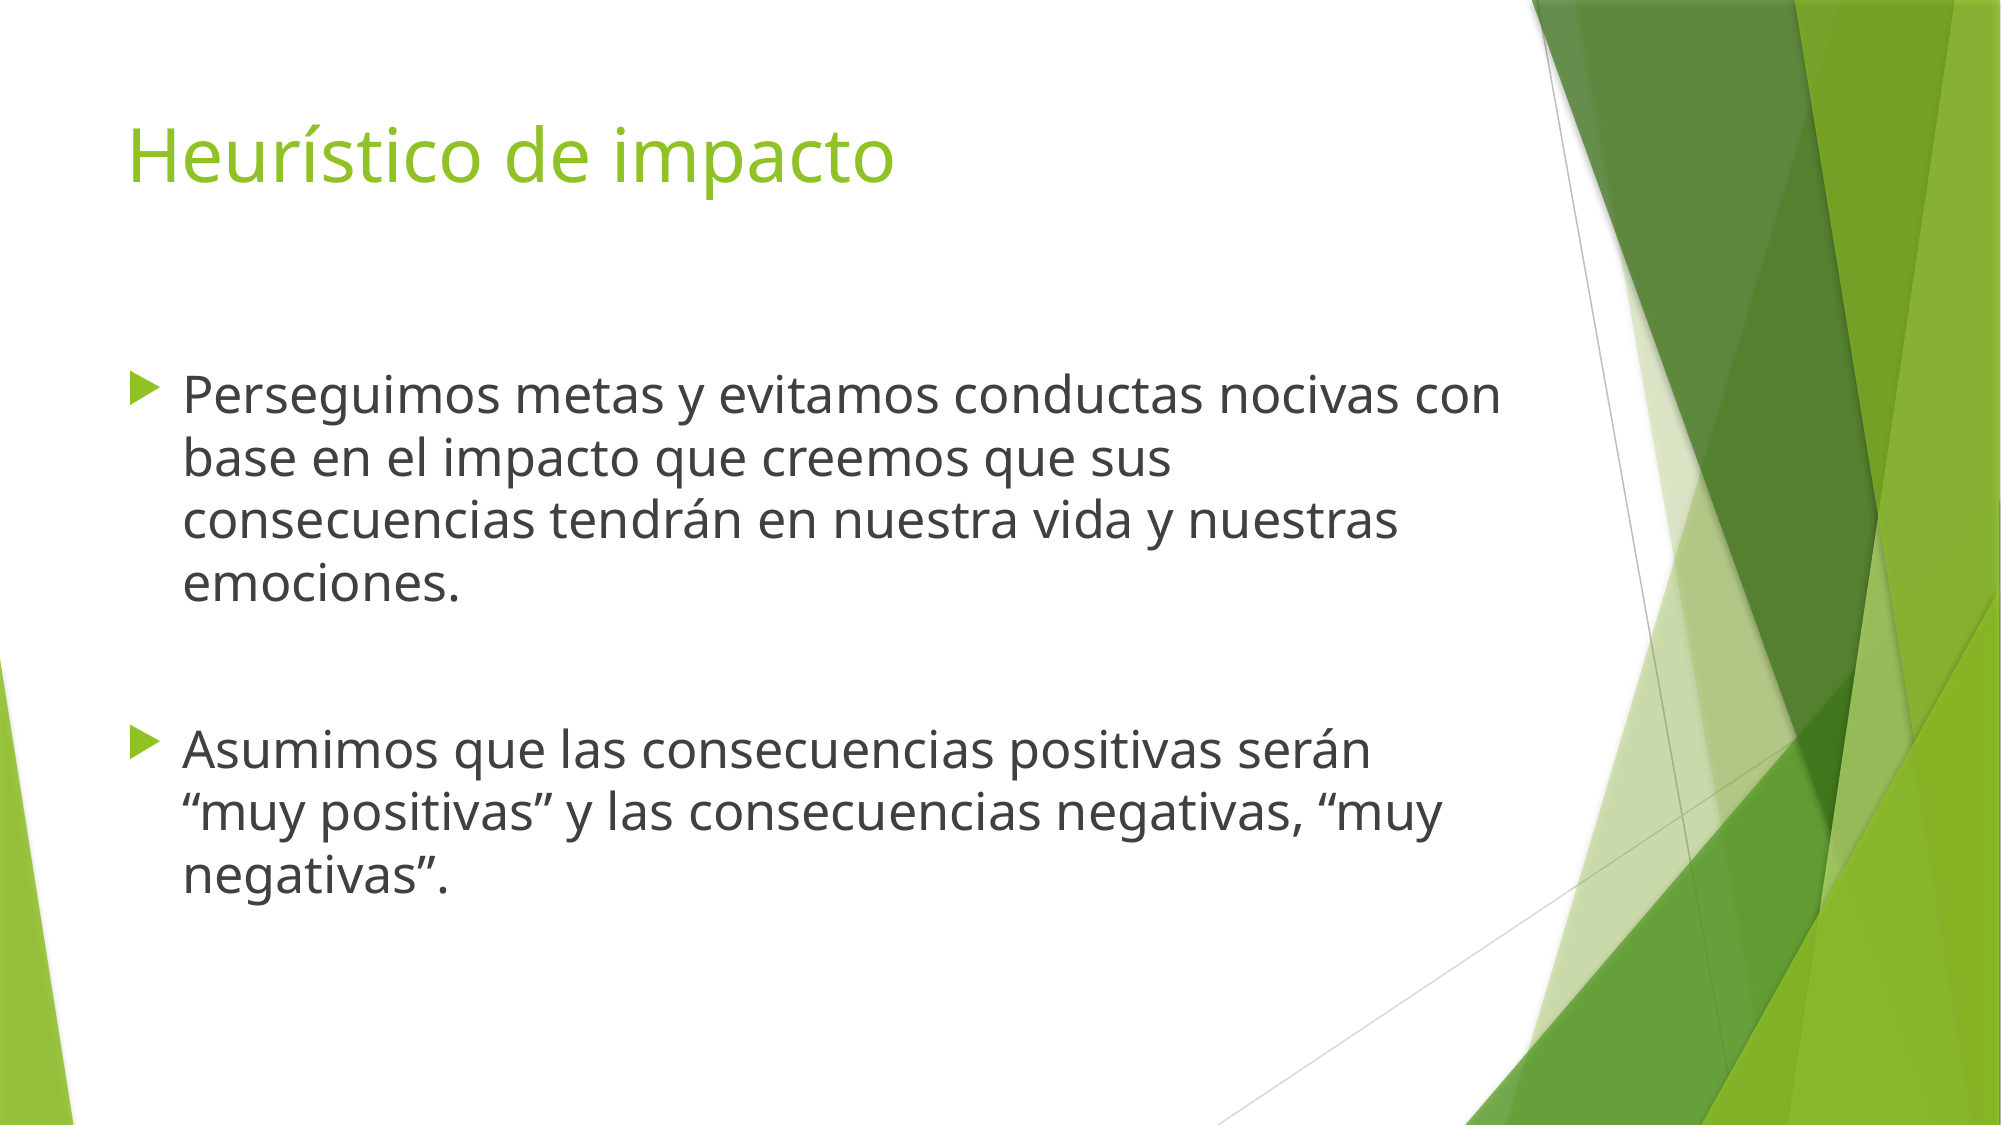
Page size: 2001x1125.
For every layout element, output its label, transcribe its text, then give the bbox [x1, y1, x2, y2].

title Heurístico de impacto [111, 99, 1522, 317]
list Perseguimos metas y evitamos conductas nocivas con base en el impacto que creemos que sus consecuencias tendrán en nuestra vida y nuestras emociones. Asumimos que las consecuencias positivas serán “muy positivas” y las consecuencias negativas, “muy negativas”. [111, 354, 1522, 992]
